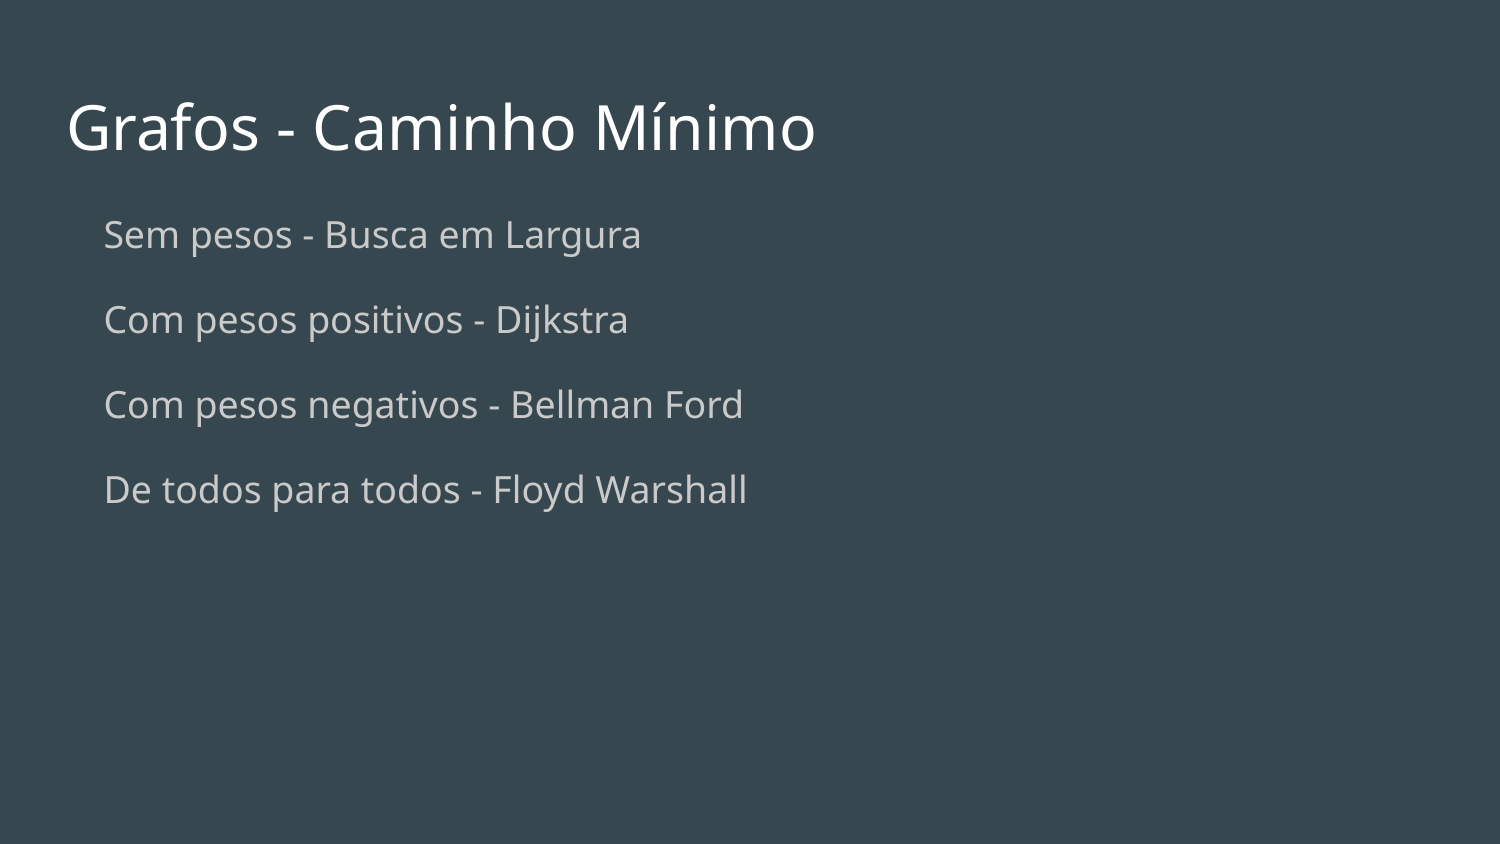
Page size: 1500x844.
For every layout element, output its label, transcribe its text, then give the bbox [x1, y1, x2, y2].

list Sem pesos - Busca em Largura Com pesos positivos - Dijkstra Com pesos negativos - Bellman Ford De todos para todos - Floyd Warshall [51, 189, 1449, 750]
title Grafos - Caminho Mínimo [51, 72, 1449, 167]
